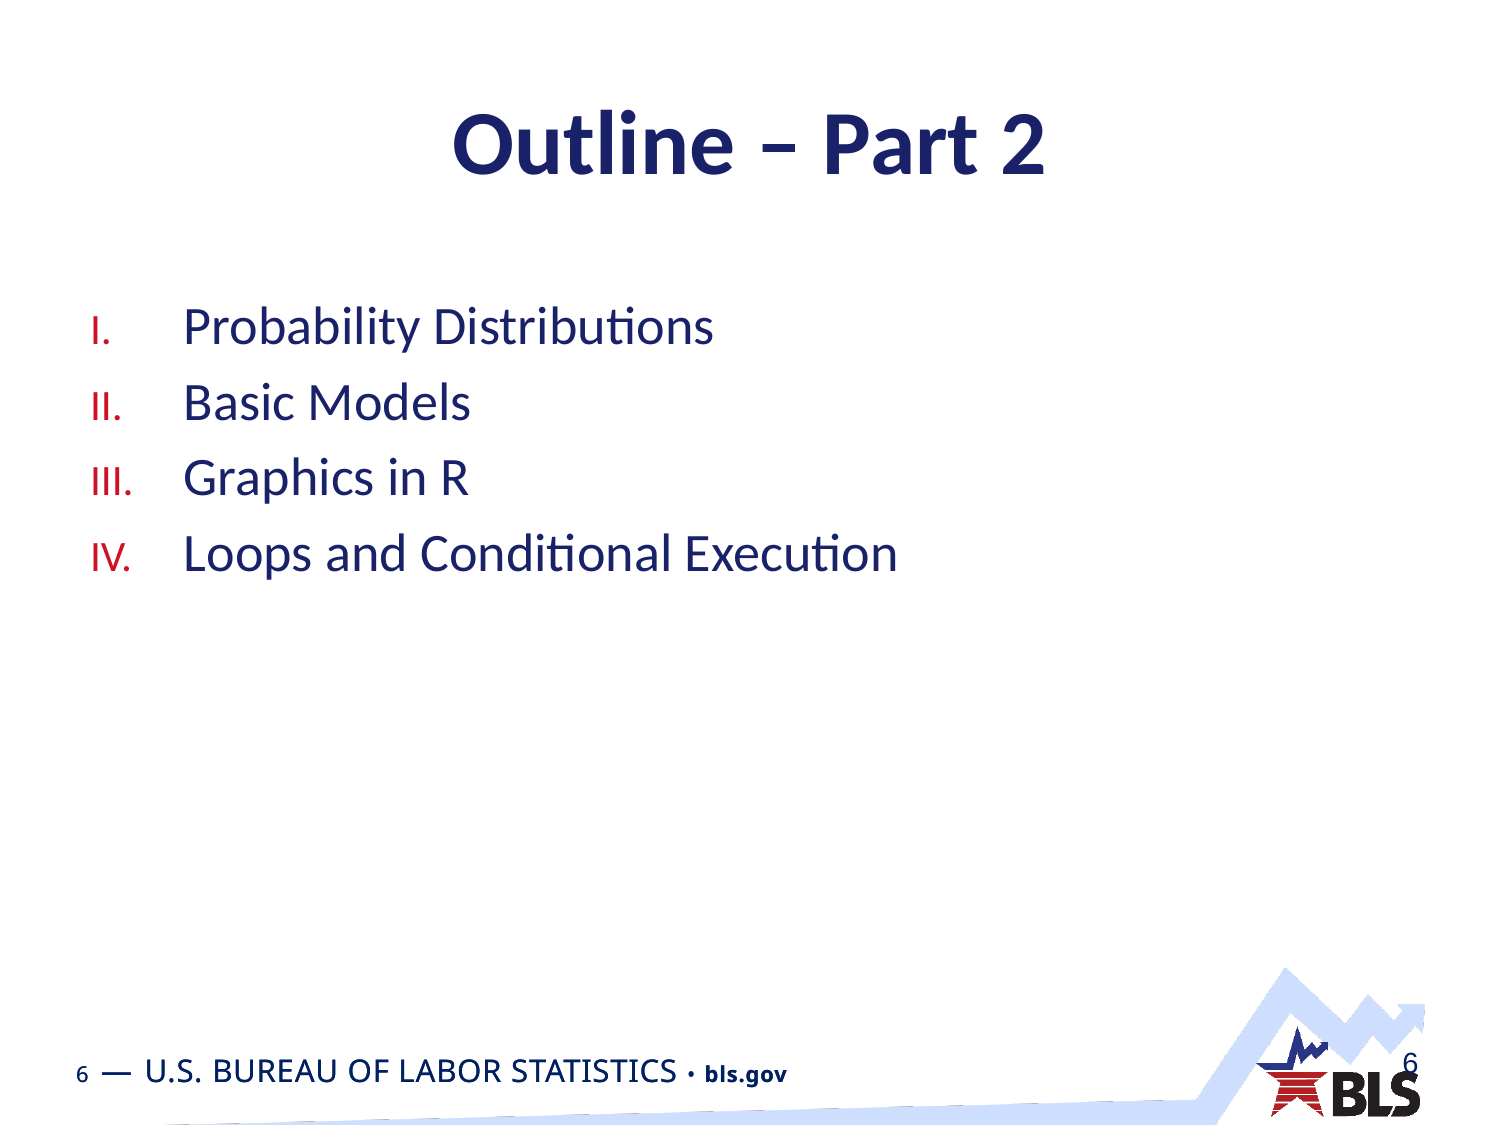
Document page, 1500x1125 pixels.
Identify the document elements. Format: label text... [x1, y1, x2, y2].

title Outline – Part 2 [74, 74, 1426, 208]
list Probability Distributions Basic Models Graphics in R Loops and Conditional Execution [74, 282, 1426, 938]
slide_number 6 [1387, 1037, 1500, 1098]
picture [40, 967, 1425, 1125]
